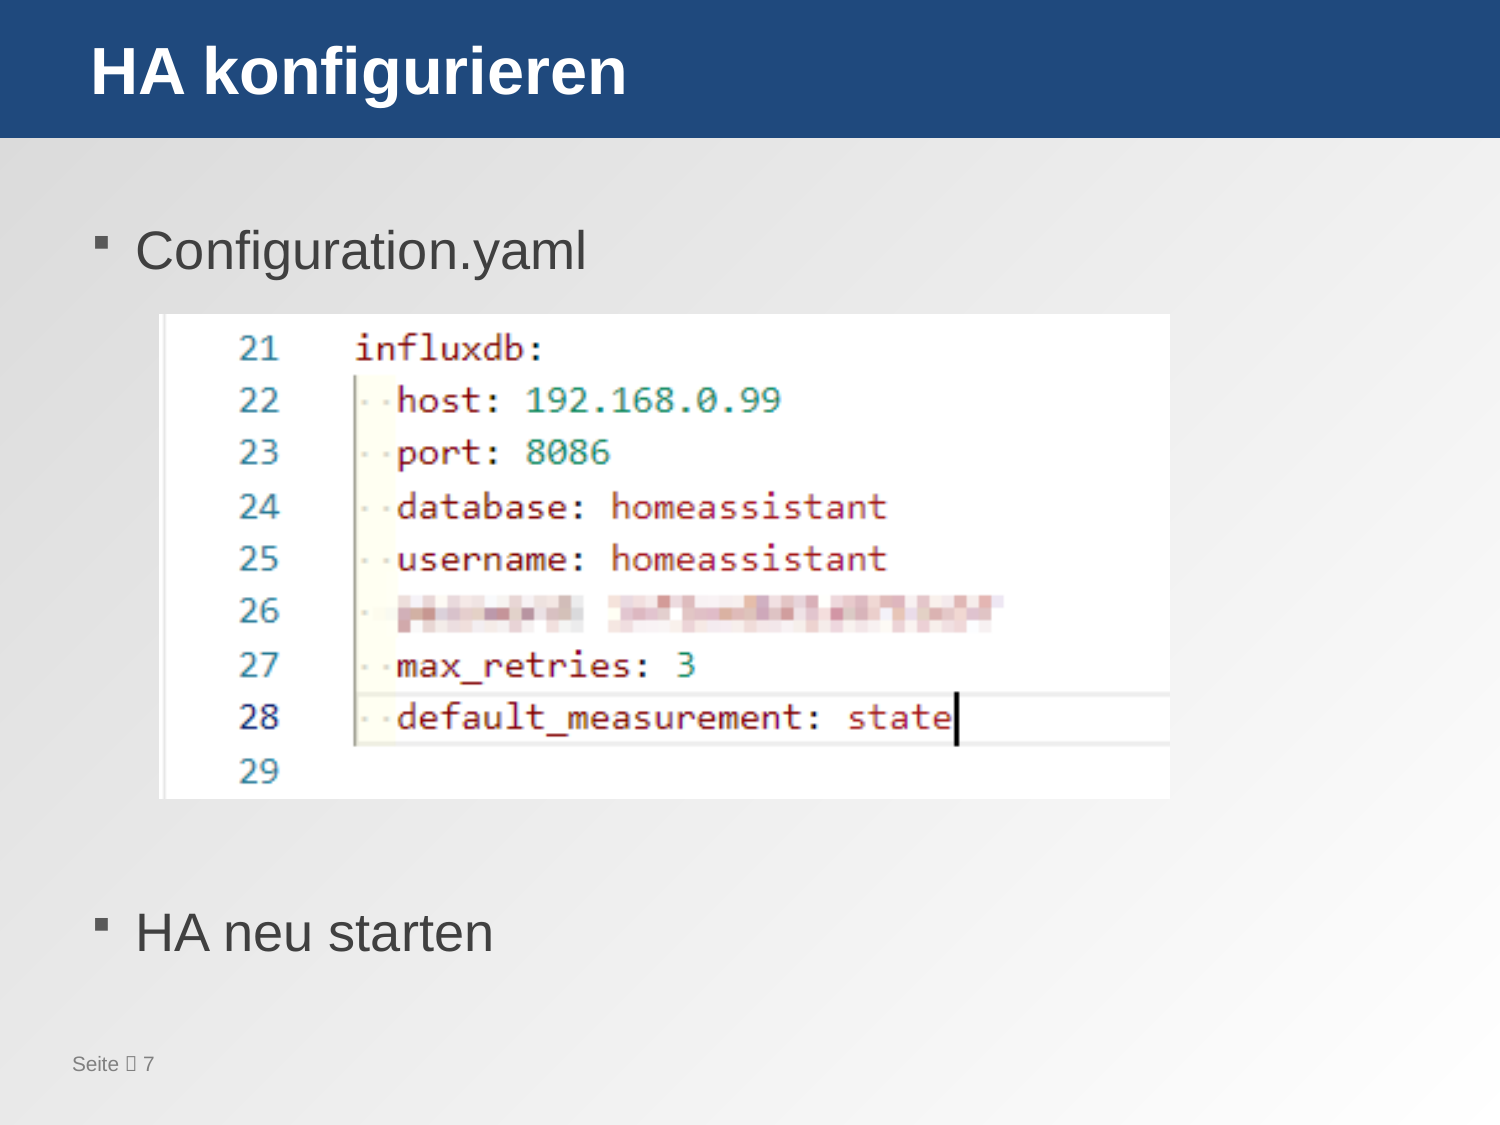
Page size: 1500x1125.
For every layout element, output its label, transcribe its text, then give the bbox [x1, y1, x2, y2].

title HA konfigurieren [75, 20, 1425, 208]
picture [159, 314, 1171, 799]
list Configuration.yaml HA neu starten [76, 208, 1424, 964]
